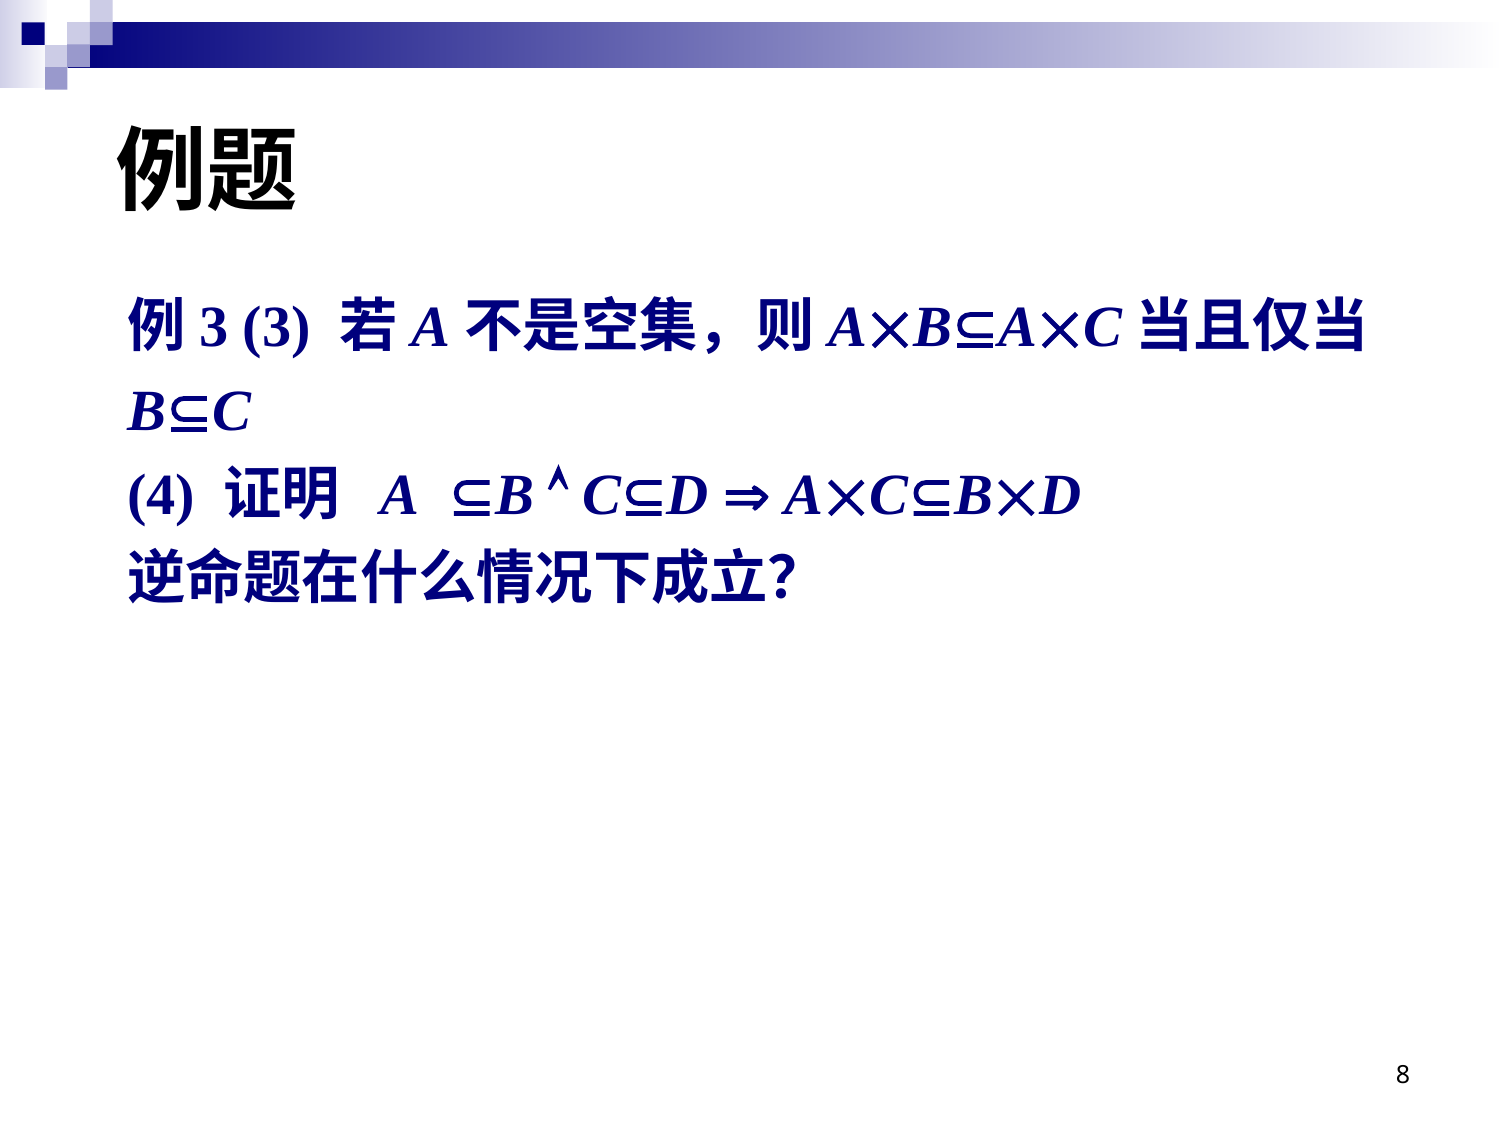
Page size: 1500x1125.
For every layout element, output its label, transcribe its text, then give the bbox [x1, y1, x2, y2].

slide_number 8 [1074, 1024, 1426, 1101]
text_box 例3 (3) 若A不是空集，则ABAC当且仅当BC (4) 证明 AB  CD  ACBD 逆命题在什么情况下成立？ [112, 267, 1412, 618]
title 例题 [100, 54, 1451, 280]
